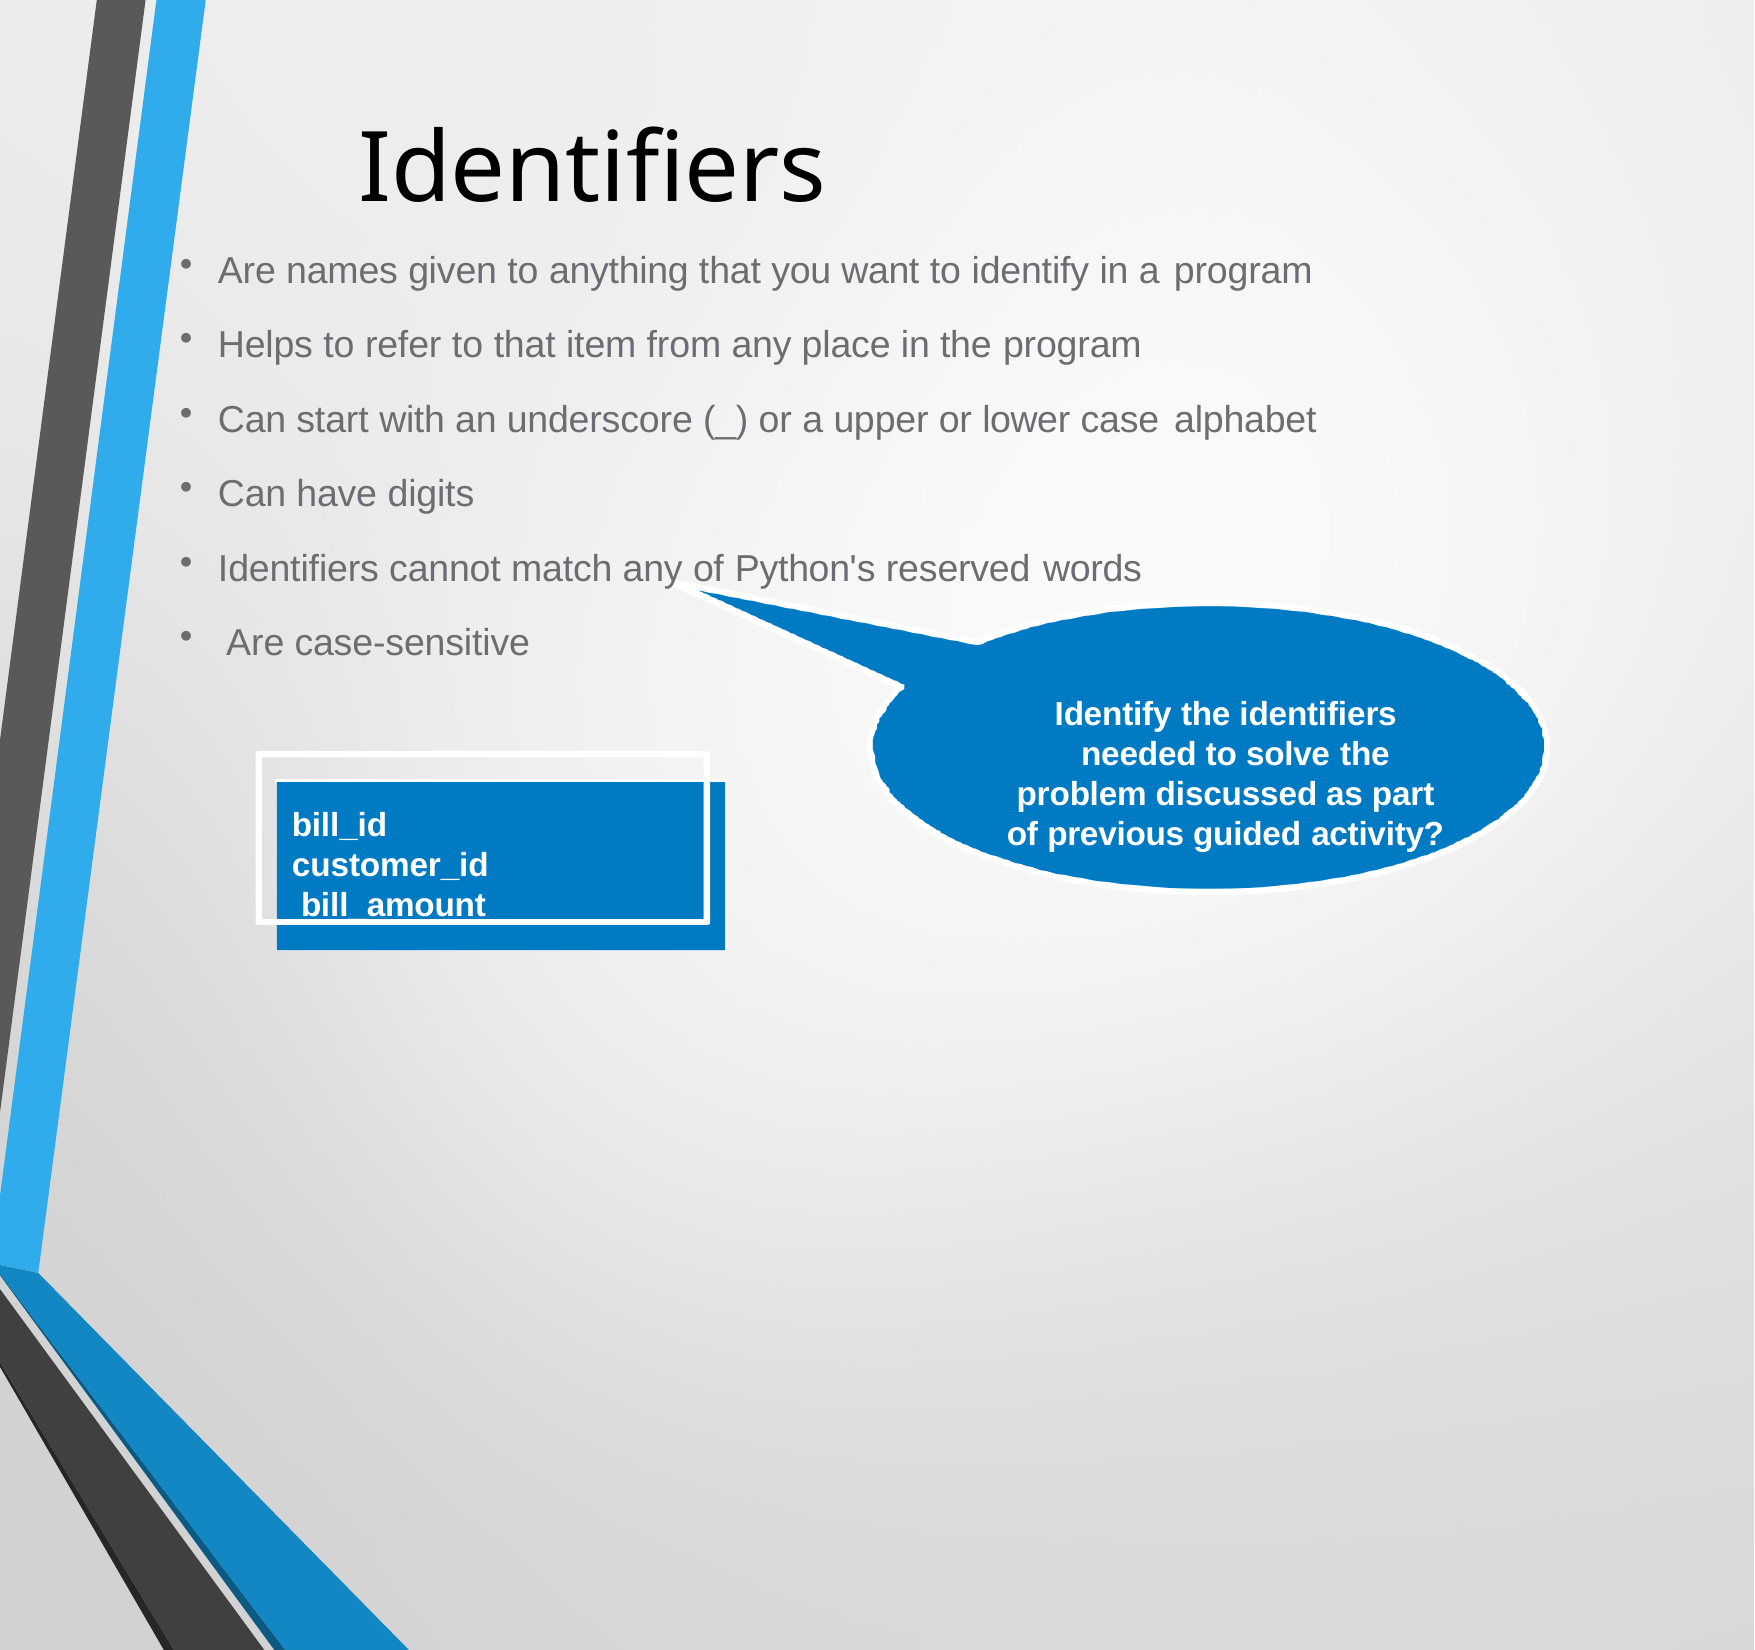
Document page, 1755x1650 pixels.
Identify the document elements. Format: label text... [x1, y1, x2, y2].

text_box Are names given to anything that you want to identify in a program Helps to refer to that item from any place in the program Can start with an underscore (_) or a upper or lower case alphabet Can have digits Identifiers cannot match any of Python's reserved words Are case-sensitive Identify the identifiers needed to solve the [177, 243, 1404, 772]
text_box [255, 579, 1550, 925]
text_box problem discussed as part of previous guided activity? [1004, 770, 1451, 852]
title Identifiers [177, 22, 1005, 243]
text_box [276, 925, 726, 951]
